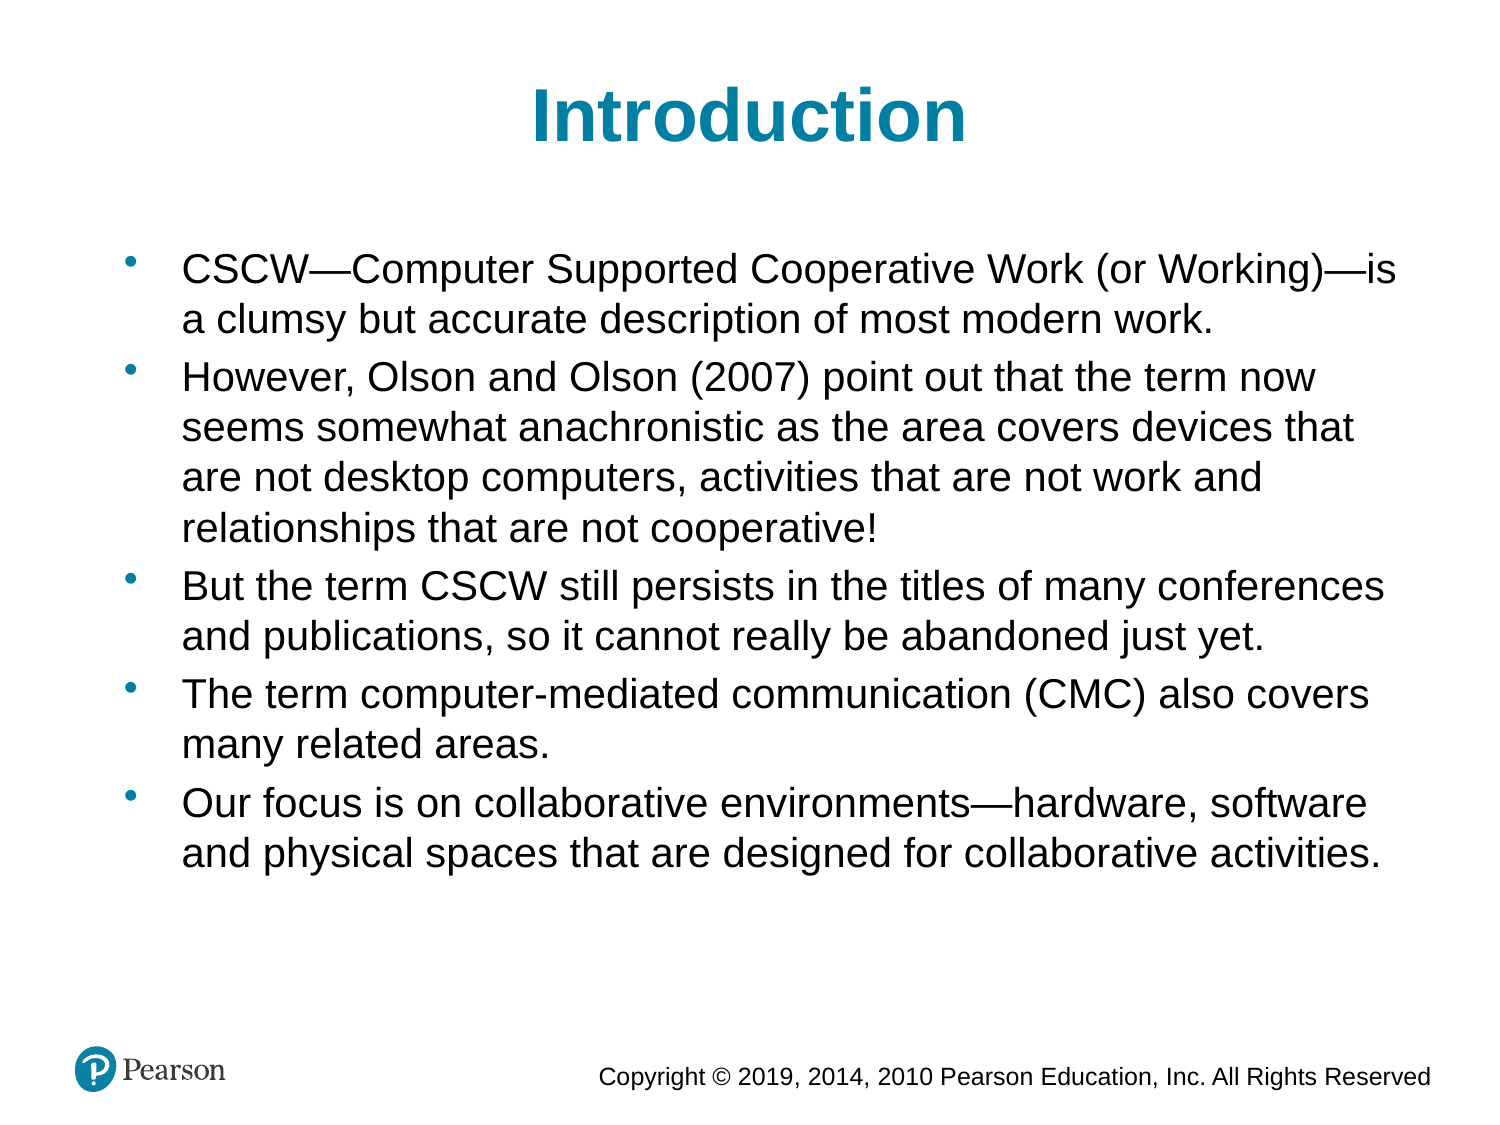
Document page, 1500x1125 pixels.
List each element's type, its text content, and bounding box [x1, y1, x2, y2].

list CSCW—Computer Supported Cooperative Work (or Working)—is a clumsy but accurate description of most modern work. However, Olson and Olson (2007) point out that the term now seems somewhat anachronistic as the area covers devices that are not desktop computers, activities that are not work and relationships that are not cooperative! But the term CSCW still persists in the titles of many conferences and publications, so it cannot really be abandoned just yet. The term computer-mediated communication (CMC) also covers many related areas. Our focus is on collaborative environments—hardware, software and physical spaces that are designed for collaborative activities. [108, 234, 1426, 1030]
title Introduction [103, 72, 1397, 150]
